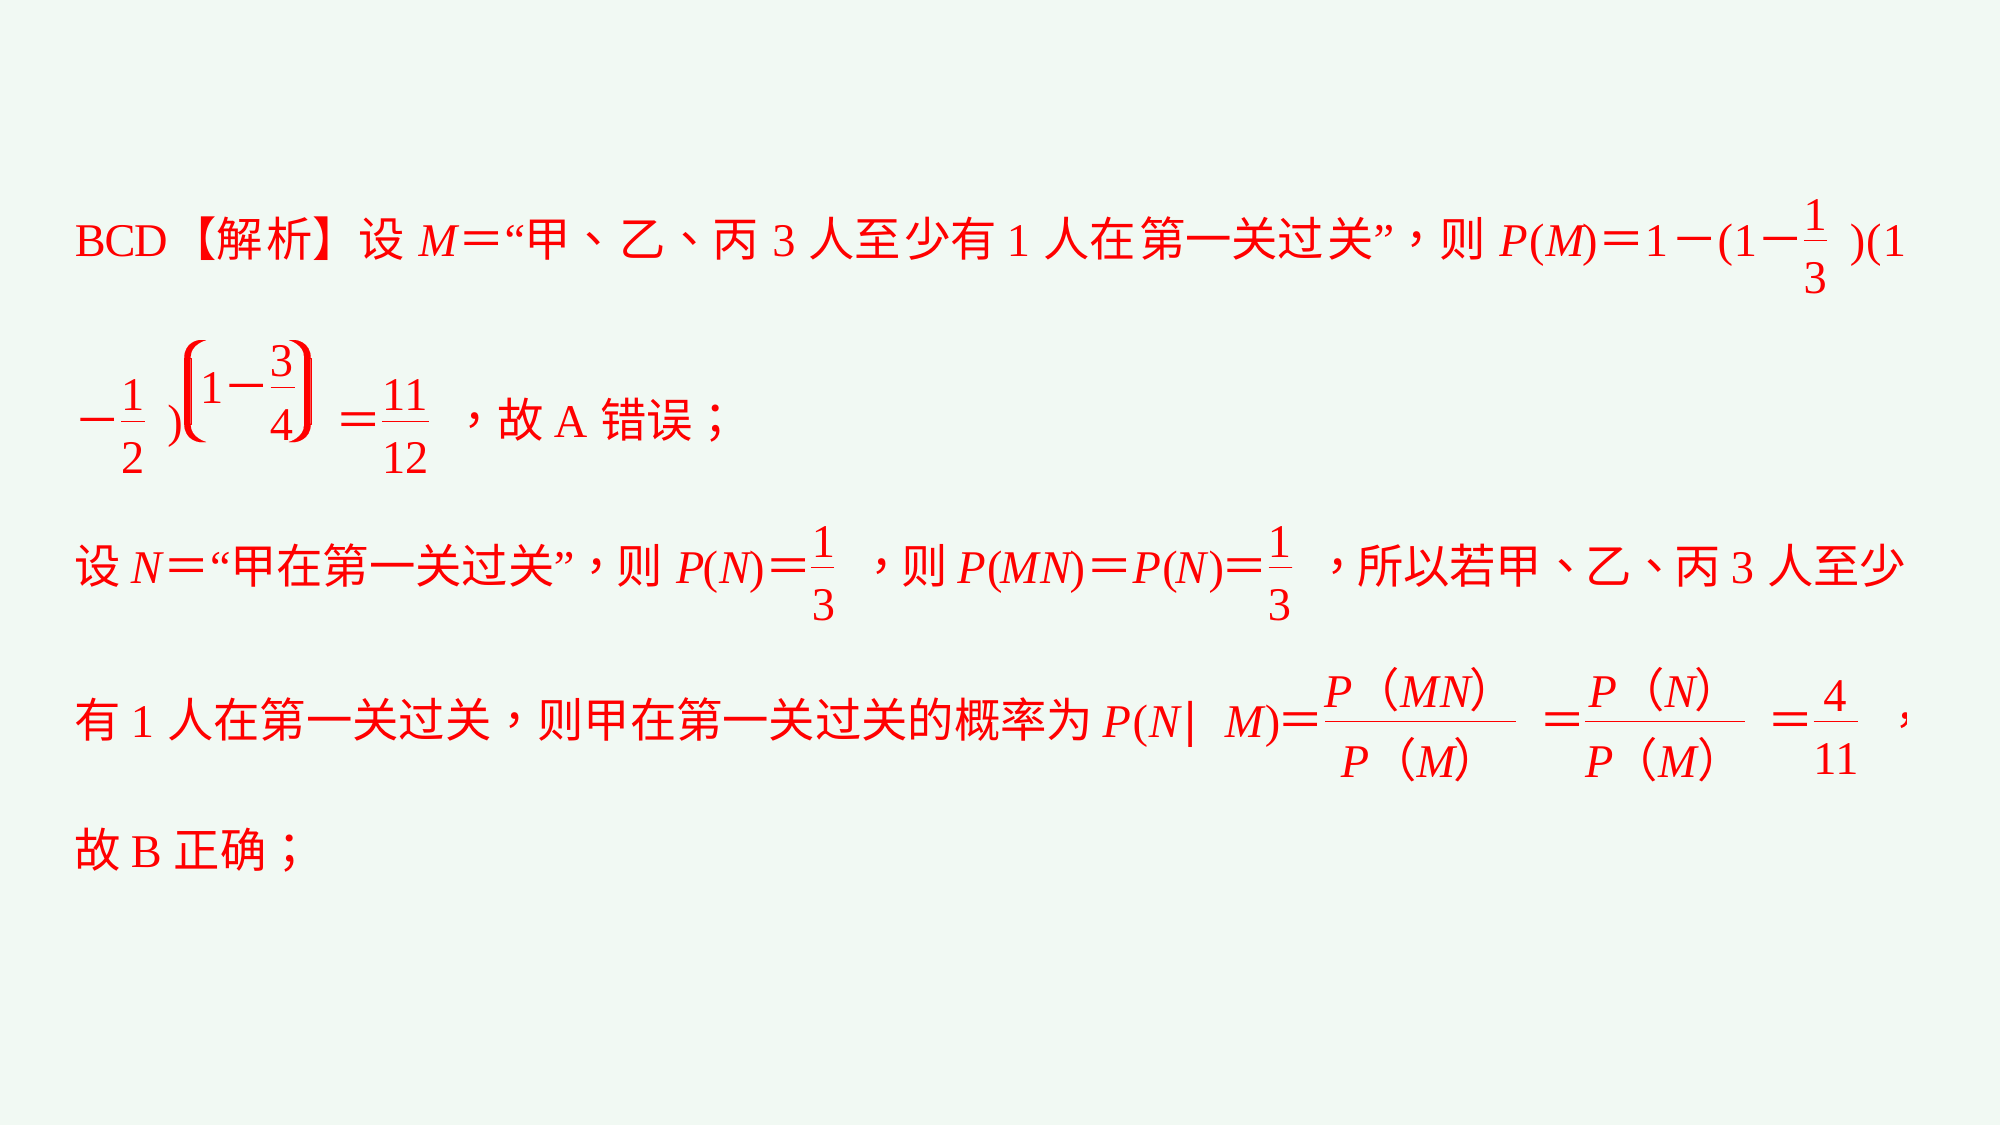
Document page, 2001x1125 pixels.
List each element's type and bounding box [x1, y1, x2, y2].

text_box [74, 186, 1907, 981]
